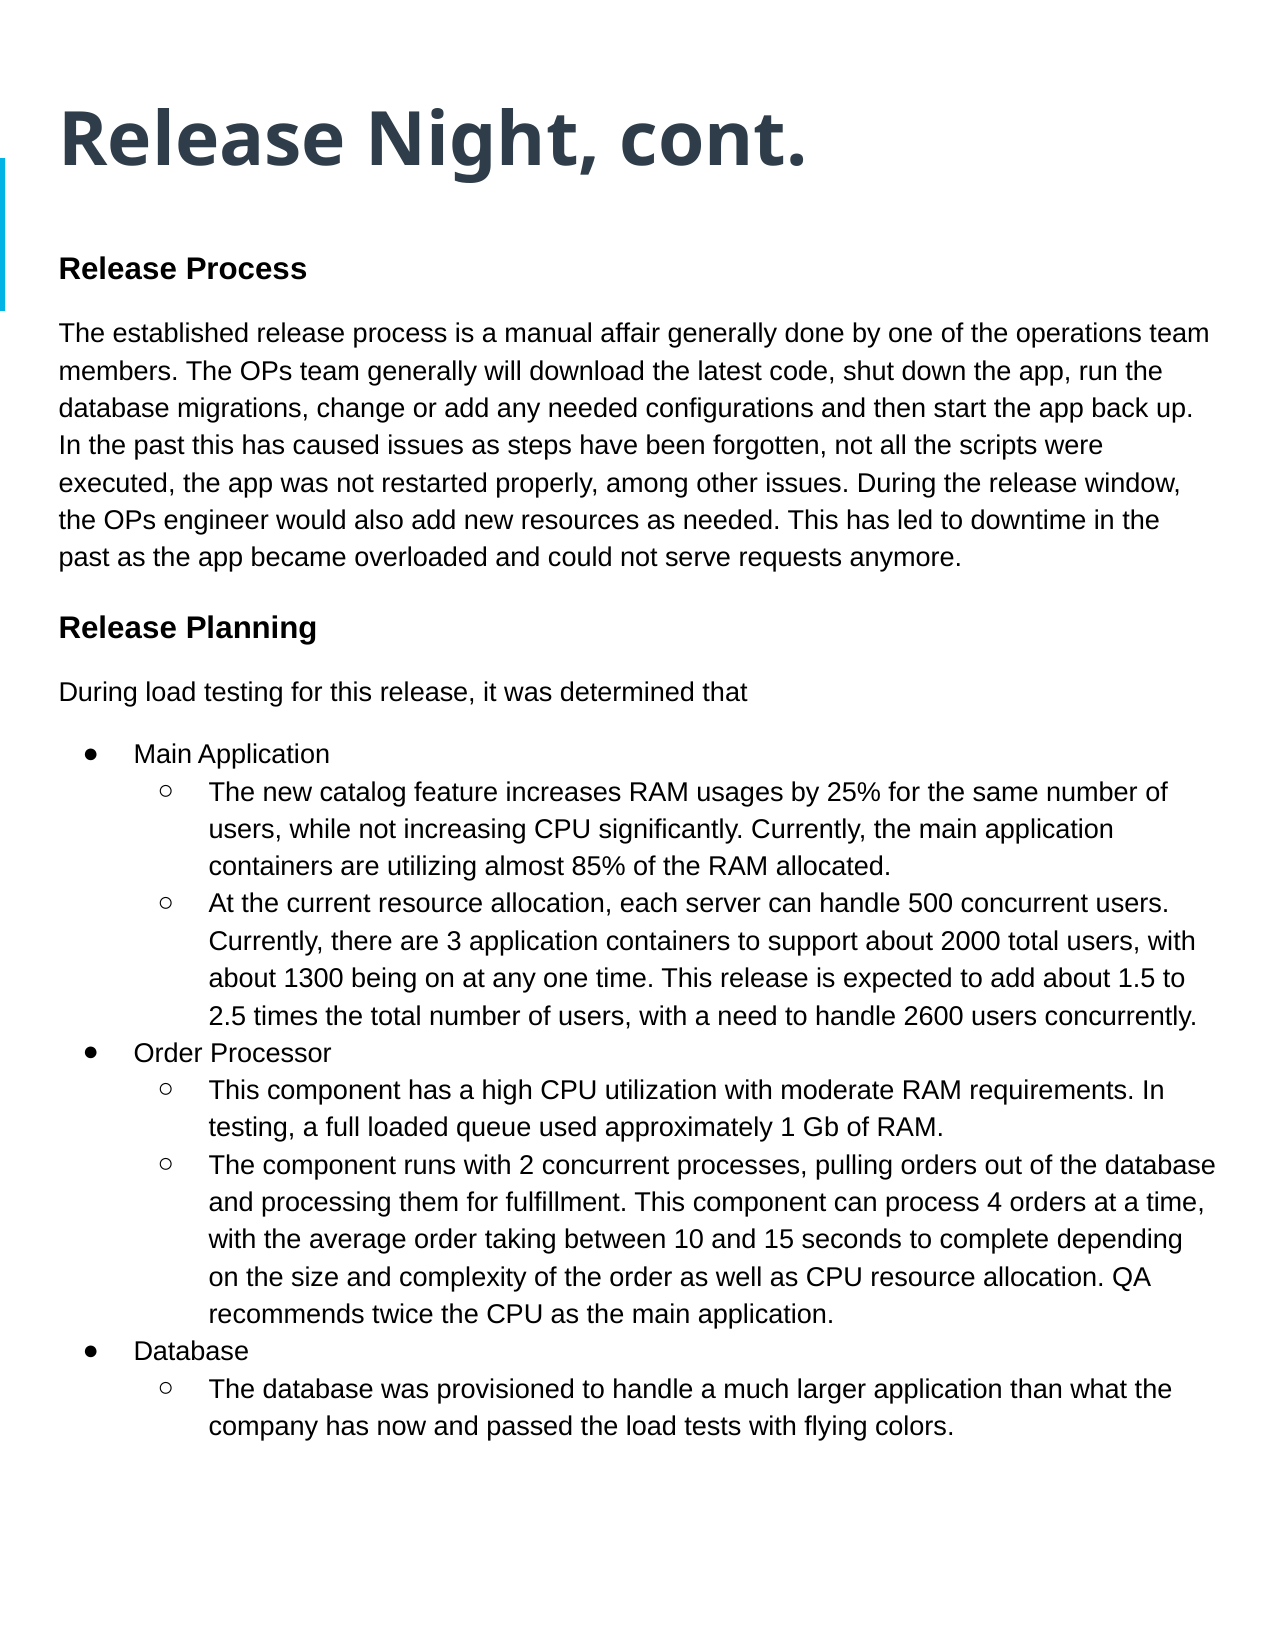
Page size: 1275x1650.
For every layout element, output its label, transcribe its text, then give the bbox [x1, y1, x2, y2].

title Release Night, cont. [43, 43, 1232, 227]
list Release Process The established release process is a manual affair generally done by one of the operations team members. The OPs team generally will download the latest code, shut down the app, run the database migrations, change or add any needed configurations and then start the app back up. In the past this has caused issues as steps have been forgotten, not all the scripts were executed, the app was not restarted properly, among other issues. During the release window, the OPs engineer would also add new resources as needed. This has led to downtime in the past as the app became overloaded and could not serve requests anymore. Release Planning During load testing for this release, it was determined that Main Application The new catalog feature increases RAM usages by 25% for the same number of users, while not increasing CPU significantly. Currently, the main application containers are utilizing almost 85% of the RAM allocated. At the current resource allocation, each server can handle 500 concurrent users. Currently, there are 3 application containers to support about 2000 total users, with about 1300 being on at any one time. This release is expected to add about 1.5 to 2.5 times the total number of users, with a need to handle 2600 users concurrently. Order Processor This component has a high CPU utilization with moderate RAM requirements. In testing, a full loaded queue used approximately 1 Gb of RAM. The component runs with 2 concurrent processes, pulling orders out of the database and processing them for fulfillment. This component can process 4 orders at a time, with the average order taking between 10 and 15 seconds to complete depending on the size and complexity of the order as well as CPU resource allocation. QA recommends twice the CPU as the main application. Database The database was provisioned to handle a much larger application than what the company has now and passed the load tests with flying colors. [43, 227, 1232, 1629]
